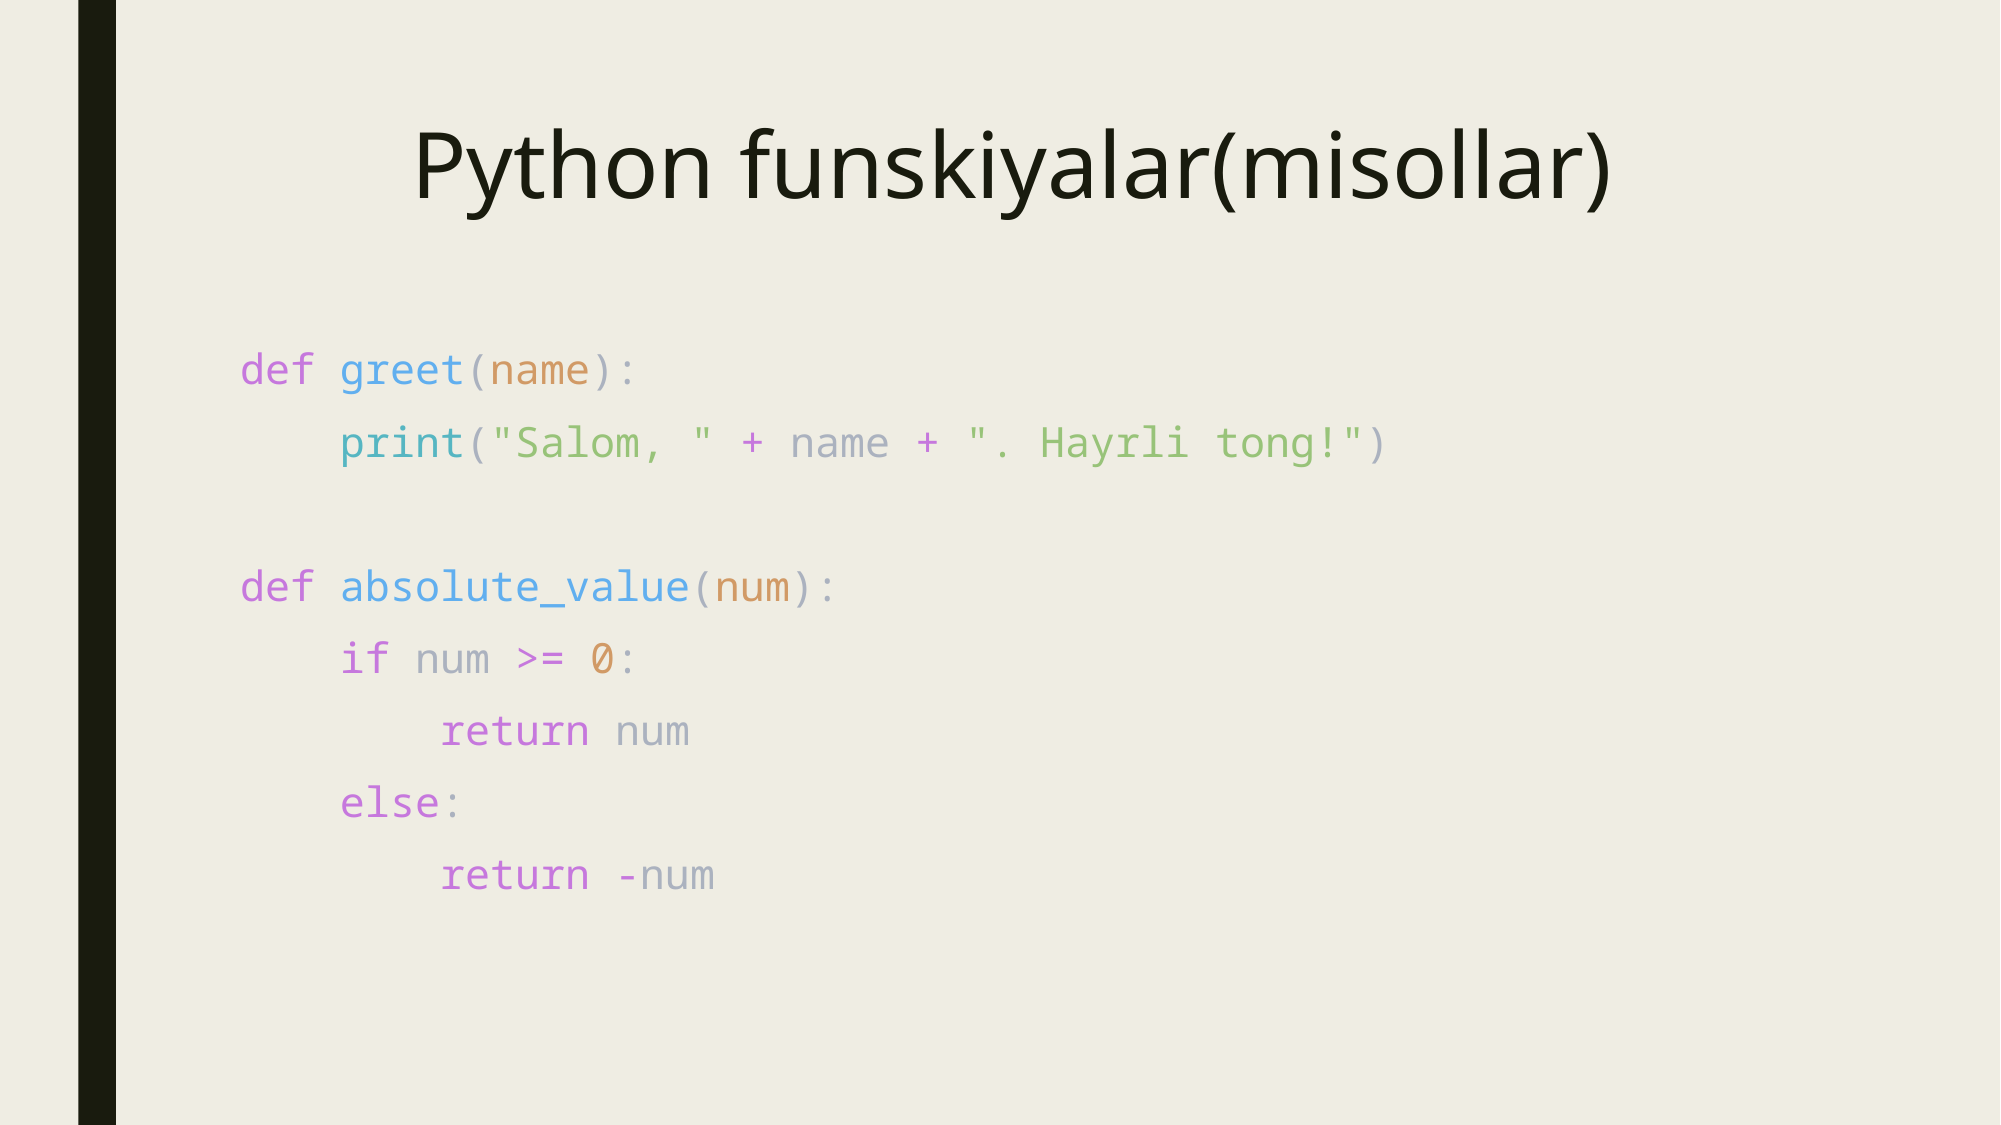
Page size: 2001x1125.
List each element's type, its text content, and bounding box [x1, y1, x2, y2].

list def greet(name): print("Salom, " + name + ". Hayrli tong!") def absolute_value(num): if num >= 0: return num else: return -num [225, 264, 1800, 1029]
title Python funskiyalar(misollar) [225, 112, 1800, 253]
